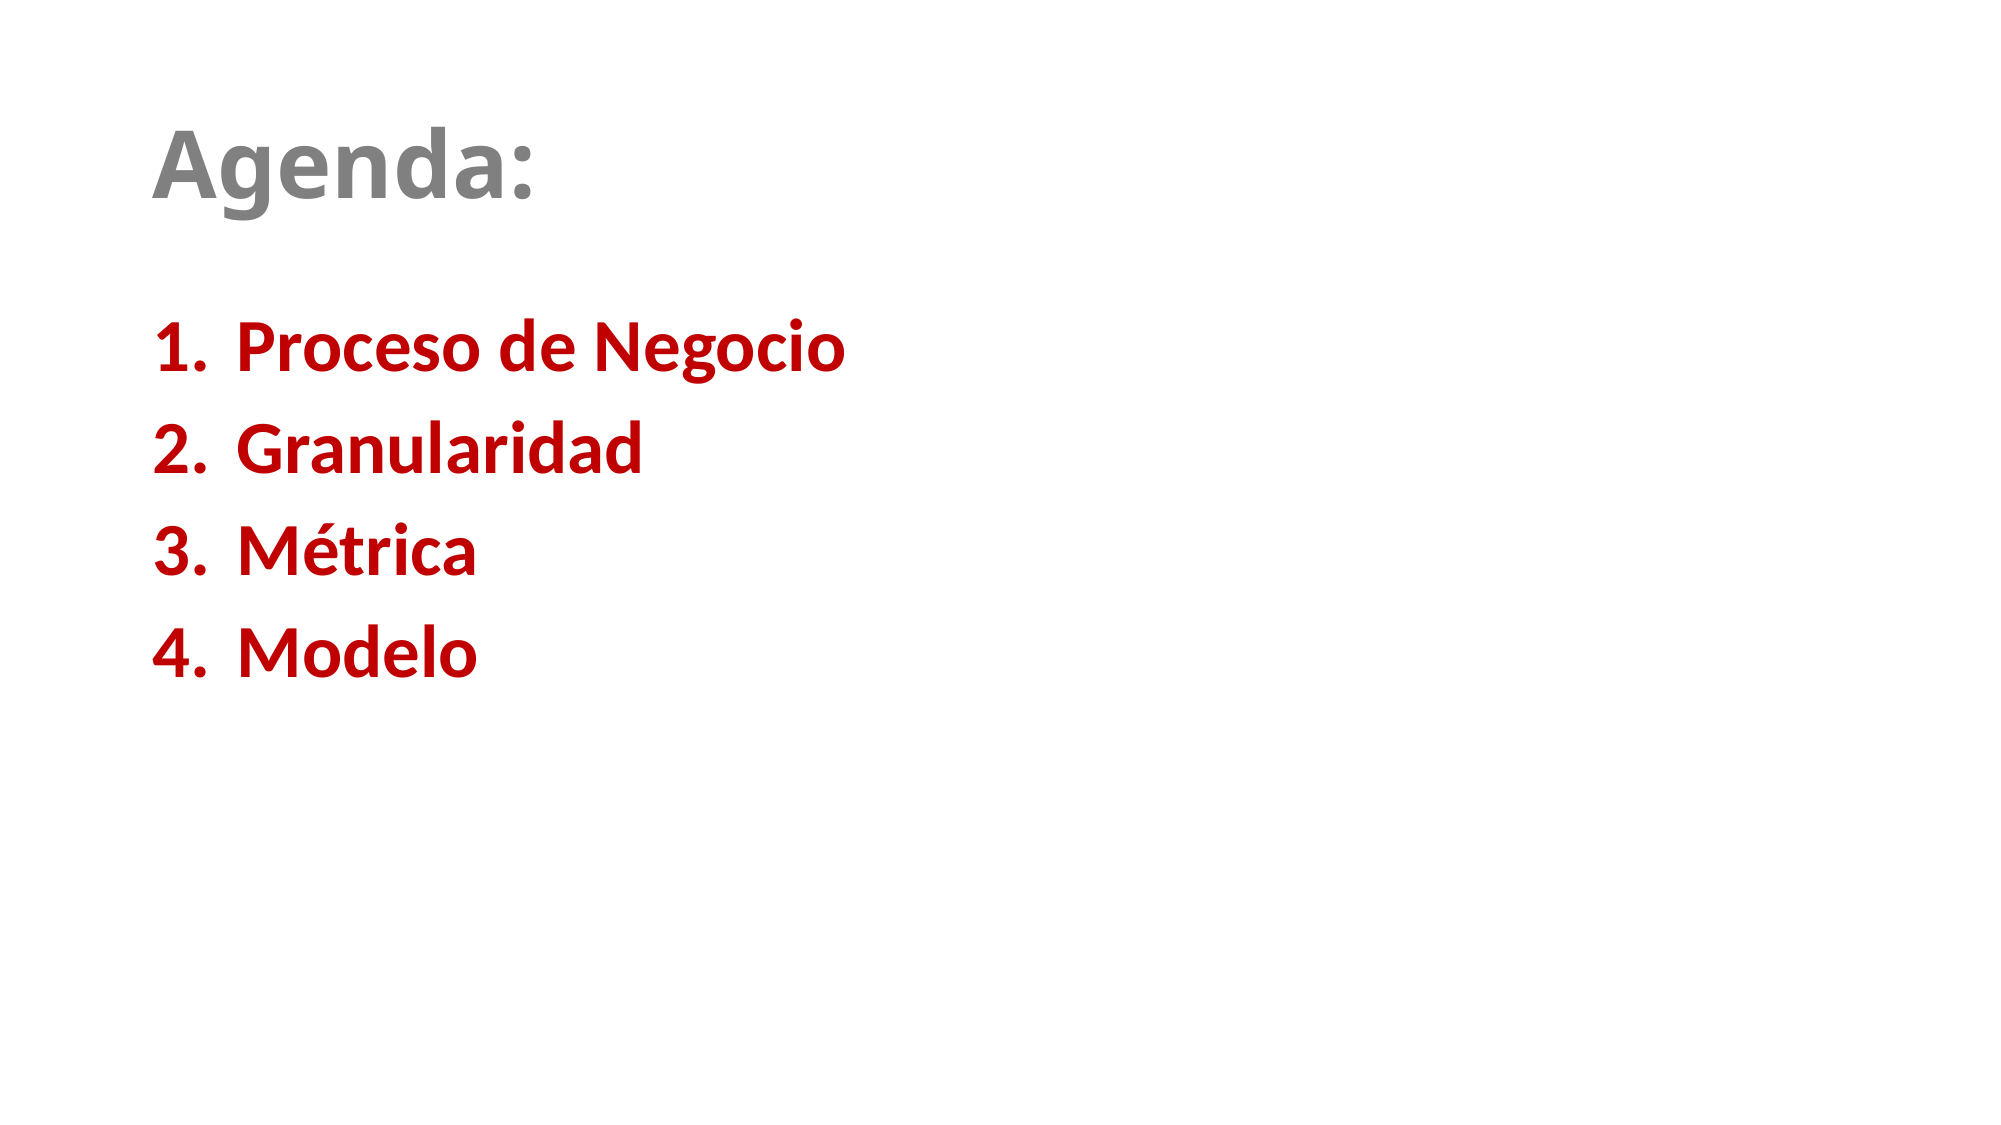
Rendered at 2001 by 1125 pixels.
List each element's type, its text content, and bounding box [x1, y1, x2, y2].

list Proceso de Negocio Granularidad Métrica Modelo [137, 299, 1863, 1014]
title Agenda: [137, 59, 1863, 278]
